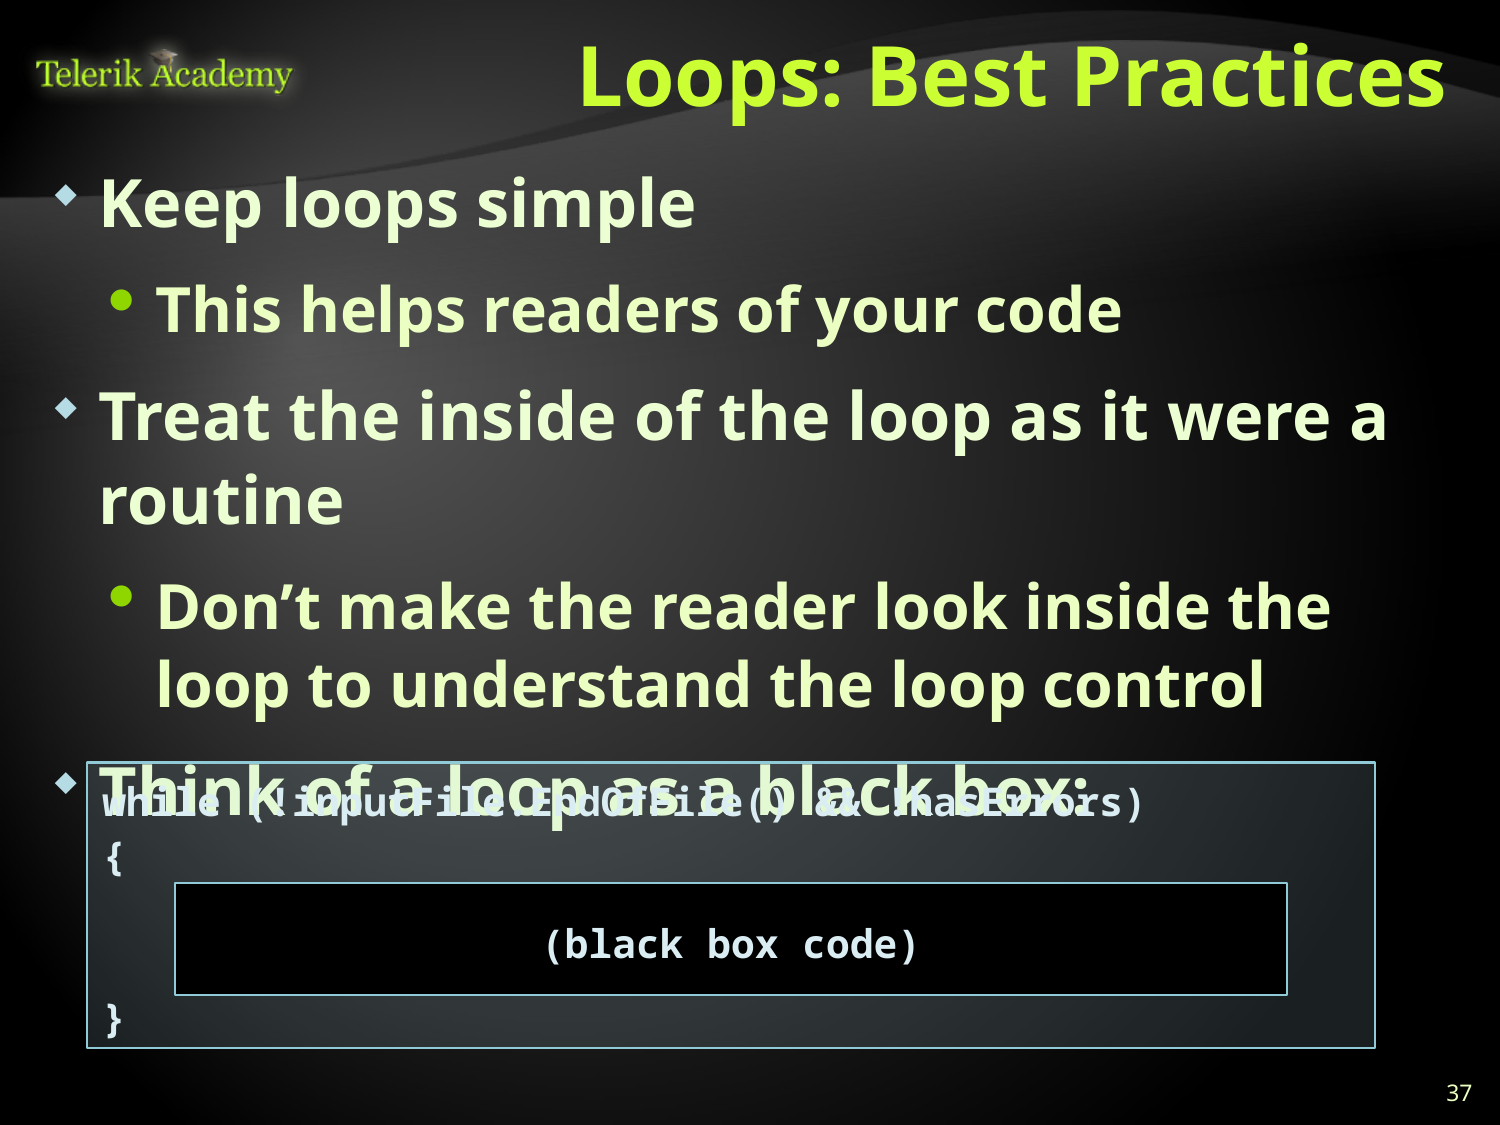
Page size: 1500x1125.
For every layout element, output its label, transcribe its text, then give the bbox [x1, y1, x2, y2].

picture [0, 0, 1500, 1125]
text_box (black box code) [174, 882, 1288, 996]
list Keep loops simple This helps readers of your code Treat the inside of the loop as it were a routine Don’t make the reader look inside the loop to understand the loop control Think of a loop as a black box: [37, 149, 1463, 1075]
slide_number 37 [1412, 1074, 1488, 1113]
title Loops: Best Practices [300, 12, 1463, 149]
text_box while (!inputFile.EndOfFile() && !hasErrors) { } [87, 762, 1375, 1048]
